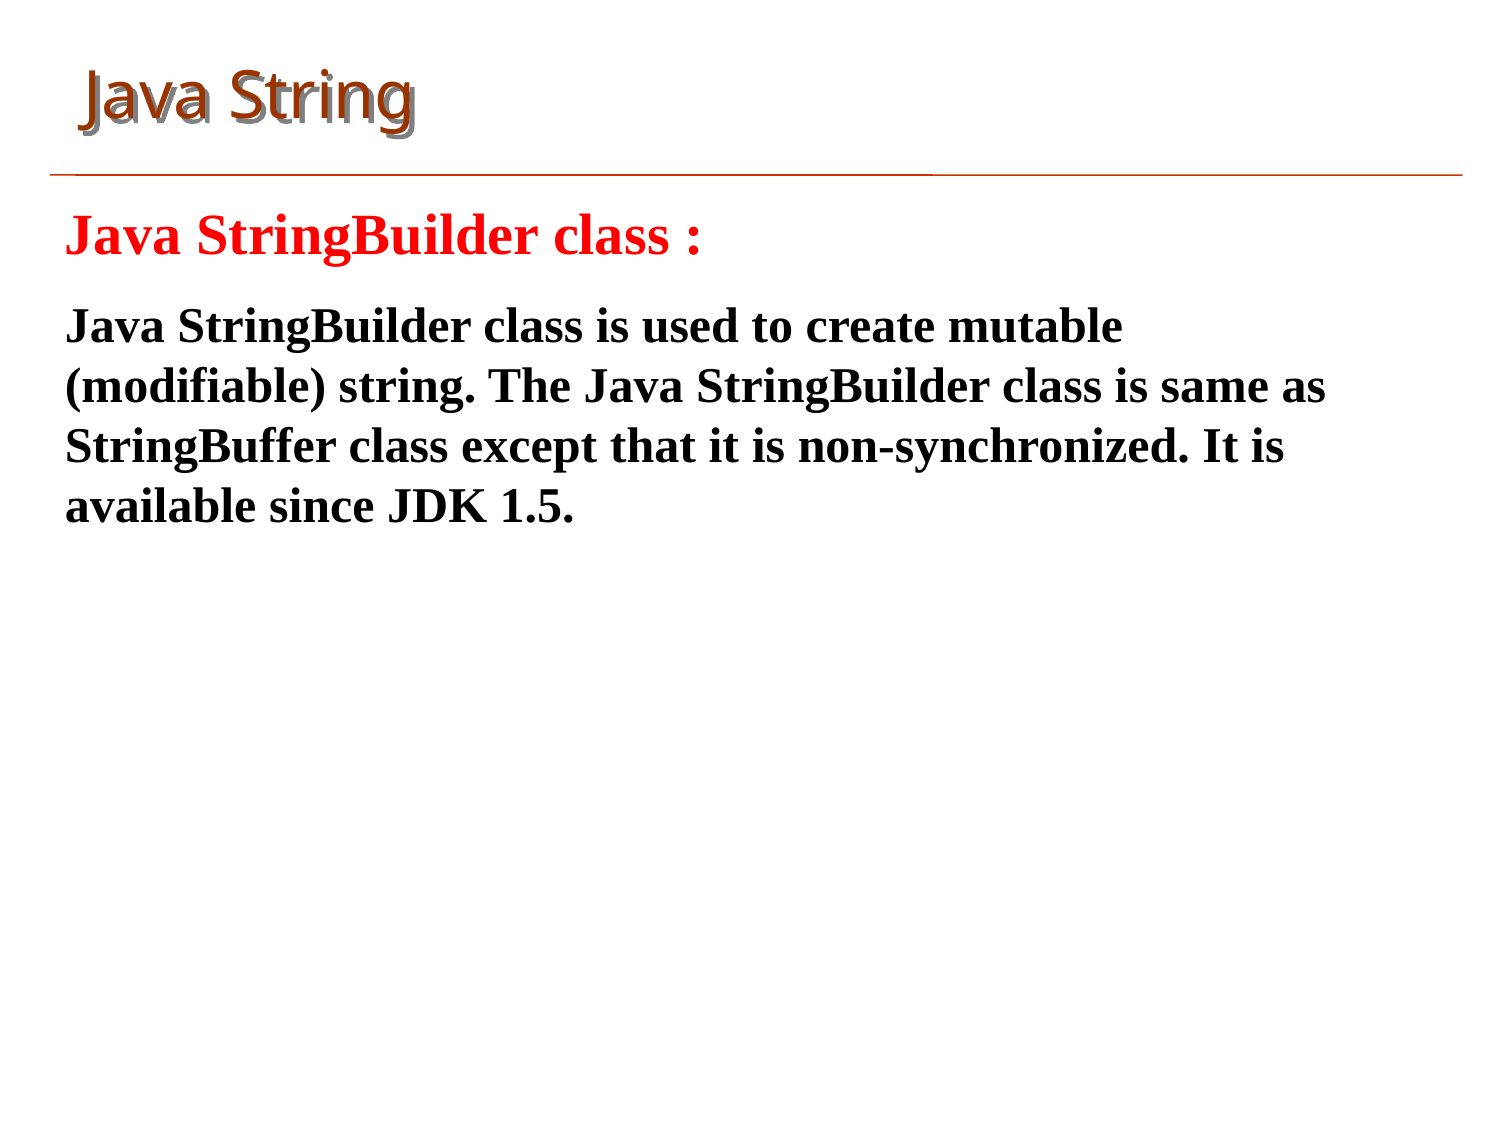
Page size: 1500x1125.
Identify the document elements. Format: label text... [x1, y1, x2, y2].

text_box Java StringBuilder class is used to create mutable (modifiable) string. The Java StringBuilder class is same as StringBuffer class except that it is non-synchronized. It is available since JDK 1.5. [50, 284, 1413, 540]
text_box Java StringBuilder class : [50, 188, 1453, 274]
text_box Java String [68, 44, 969, 140]
